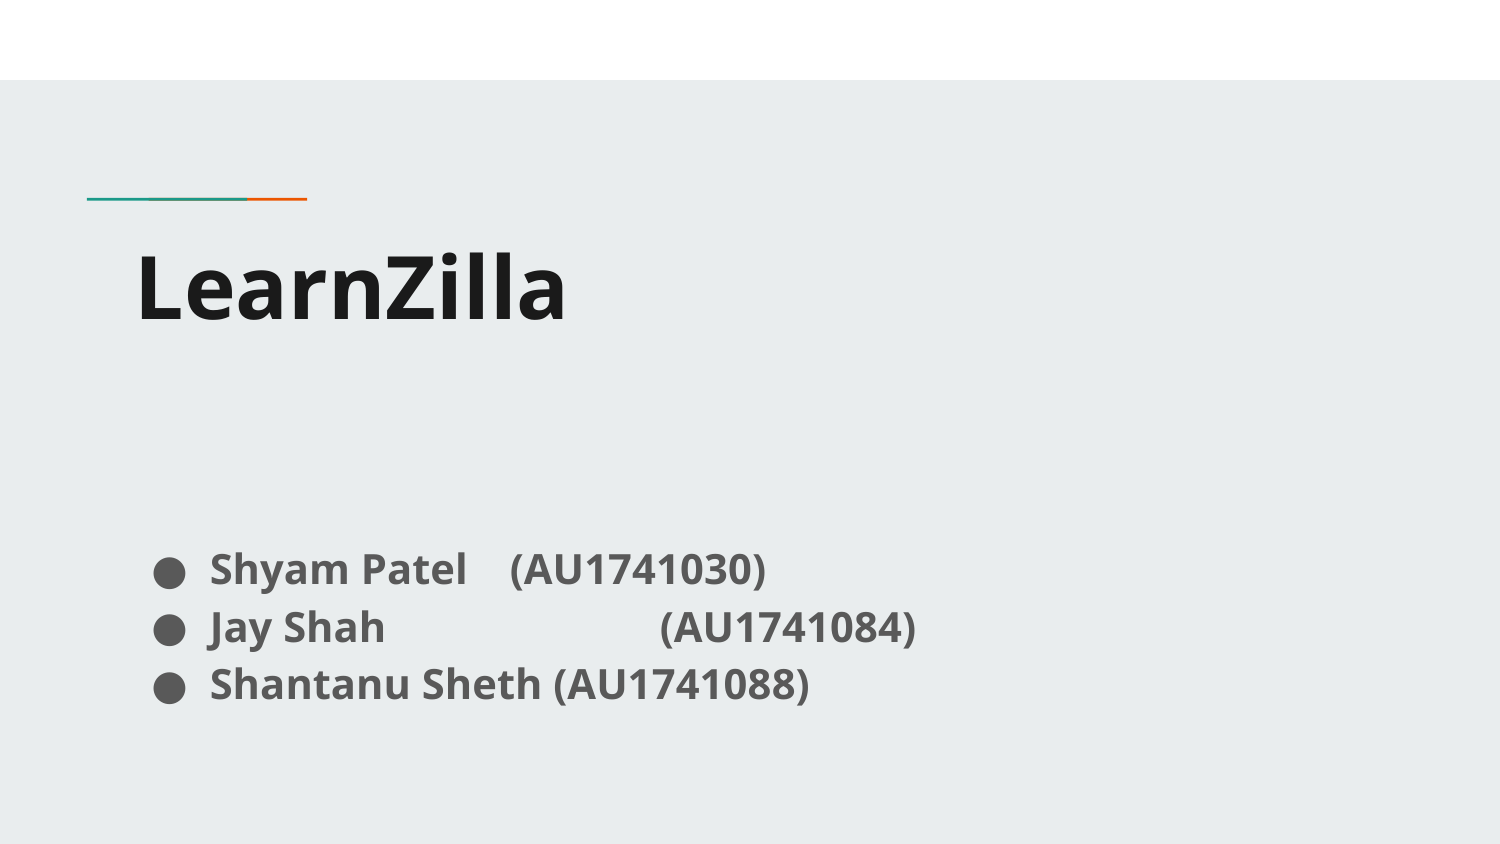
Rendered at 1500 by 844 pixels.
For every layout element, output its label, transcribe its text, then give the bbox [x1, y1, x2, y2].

title LearnZilla [119, 216, 1381, 490]
subtitle Shyam Patel (AU1741030) Jay Shah (AU1741084) Shantanu Sheth (AU1741088) [119, 520, 1381, 750]
